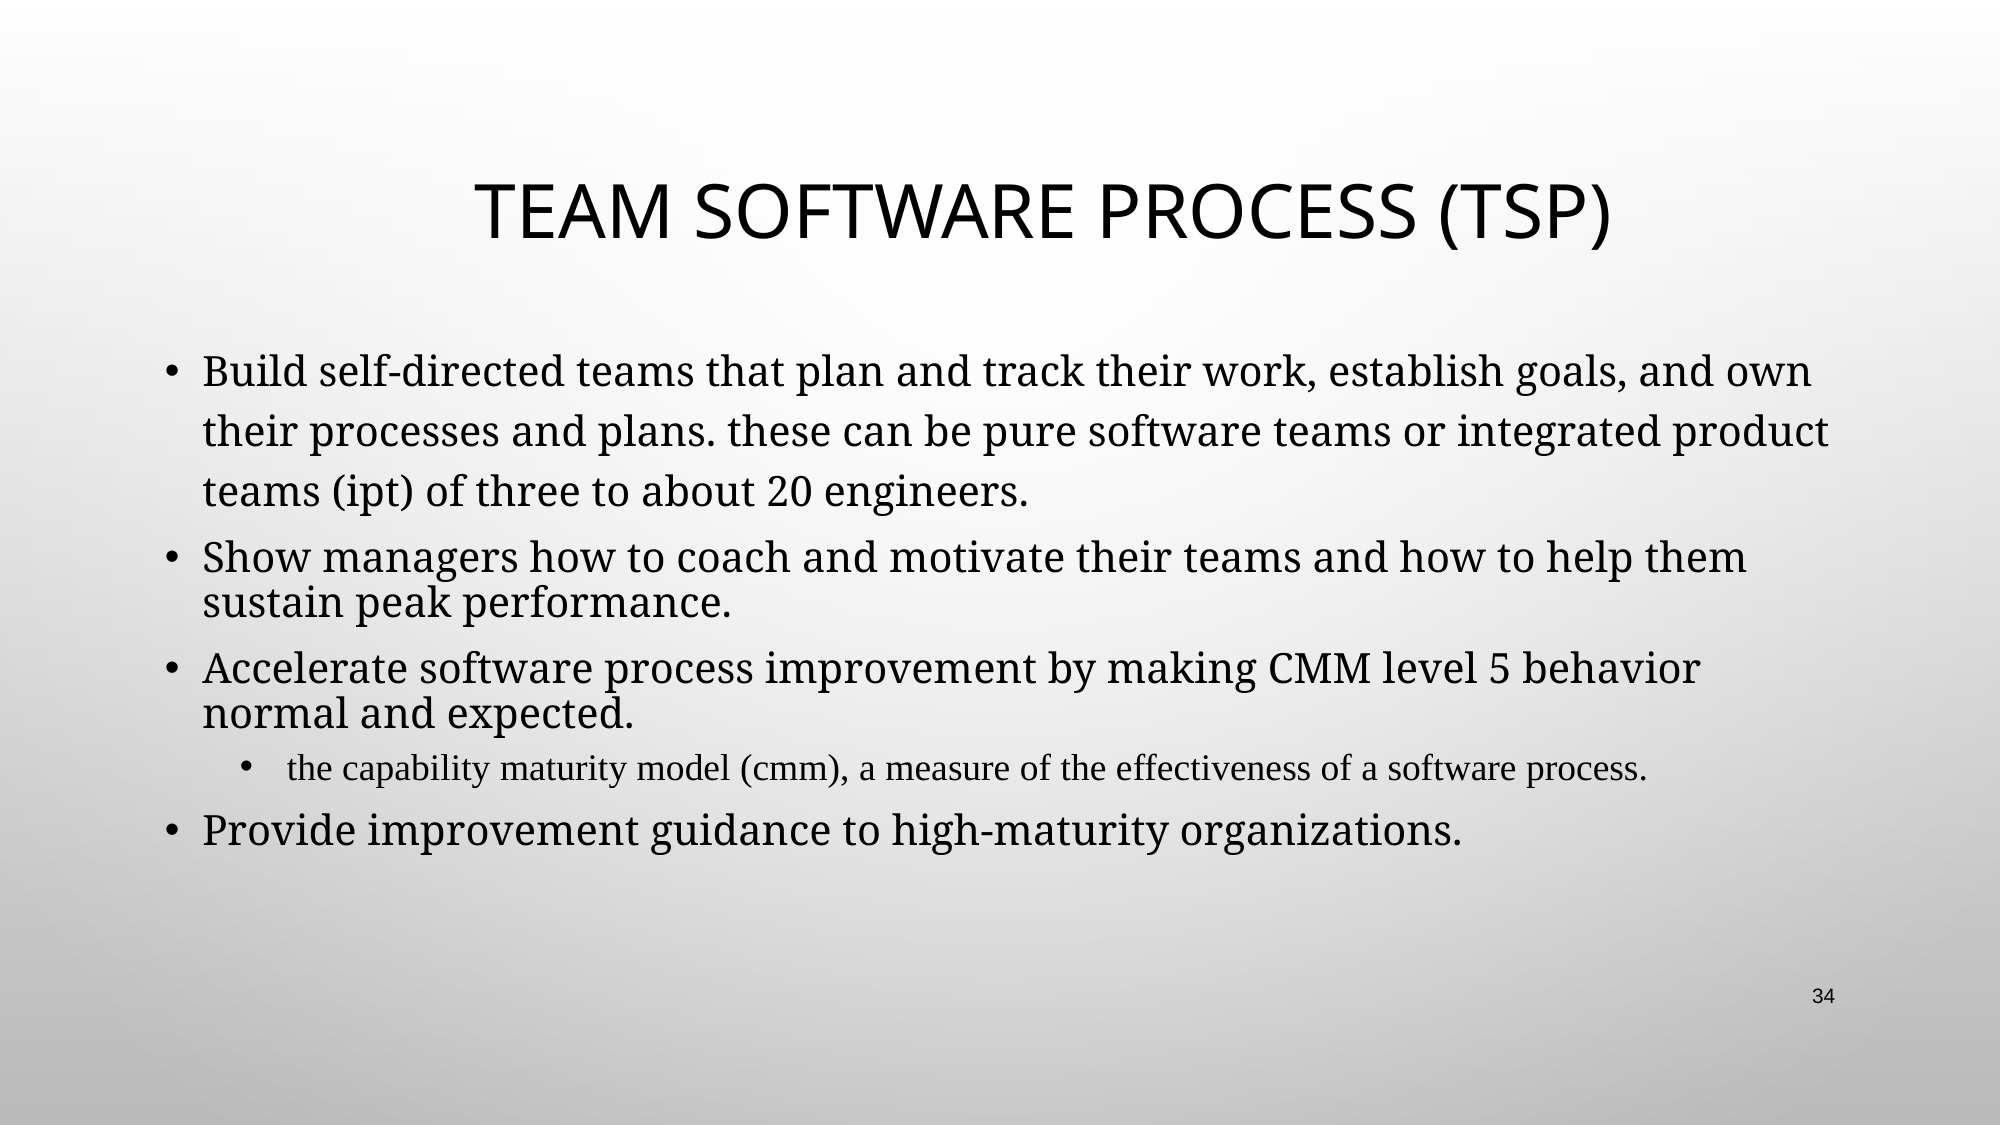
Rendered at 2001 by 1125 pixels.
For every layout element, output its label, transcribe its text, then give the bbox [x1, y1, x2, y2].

slide_number 34 [1724, 965, 1851, 1025]
list Build self-directed teams that plan and track their work, establish goals, and own their processes and plans. these can be pure software teams or integrated product teams (ipt) of three to about 20 engineers. Show managers how to coach and motivate their teams and how to help them sustain peak performance. Accelerate software process improvement by making CMM level 5 behavior normal and expected. the capability maturity model (cmm), a measure of the effectiveness of a software process. Provide improvement guidance to high-maturity organizations. [149, 327, 1851, 950]
title Team Software Process (TSP) [450, 162, 1638, 267]
picture [0, 0, 2000, 1125]
